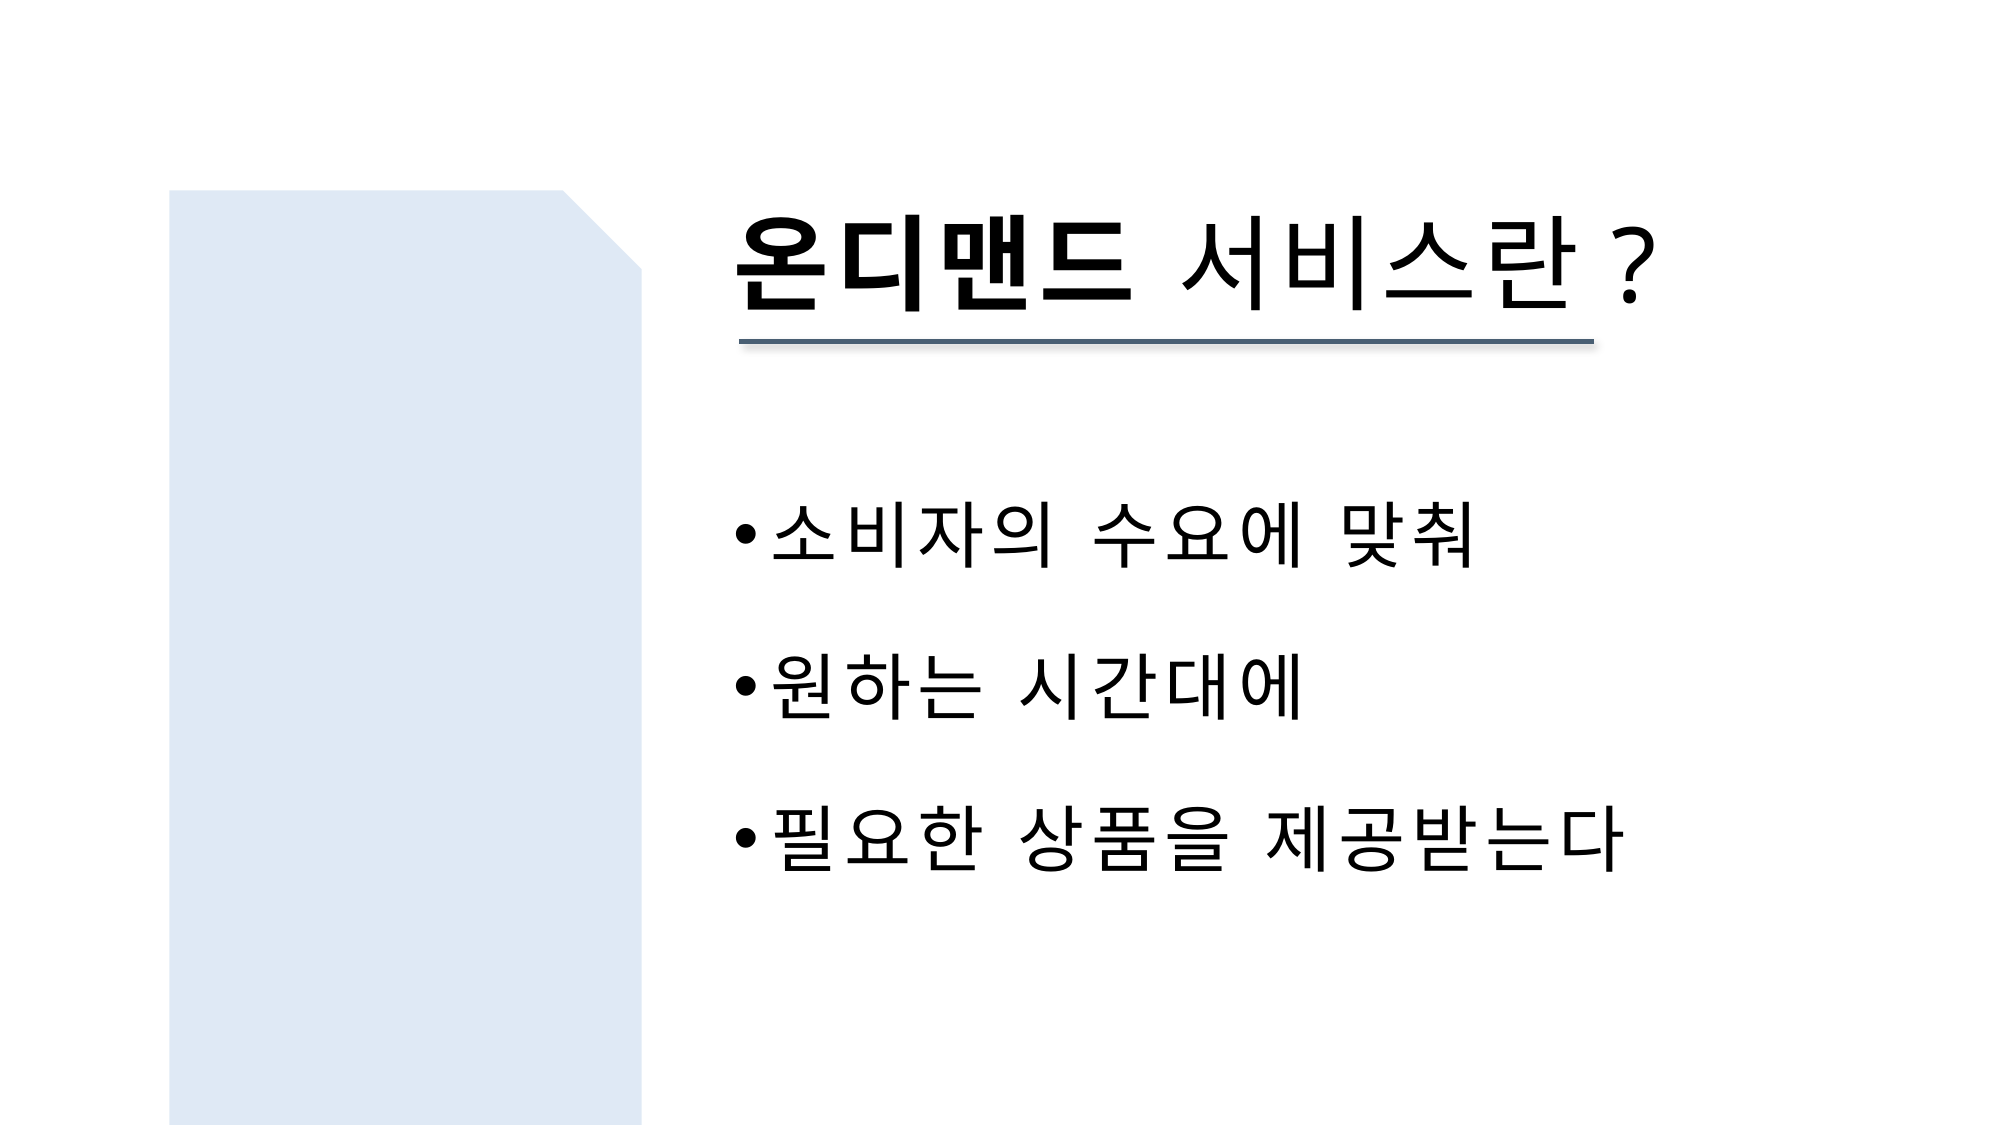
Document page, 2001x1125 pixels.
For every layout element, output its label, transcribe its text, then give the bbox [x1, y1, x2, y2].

text_box [168, 189, 643, 1125]
title 온디맨드 서비스란? [718, 190, 1653, 348]
list 소비자의 수요에 맞춰 원하는 시간대에 필요한 상품을 제공받는다 [718, 438, 1803, 900]
